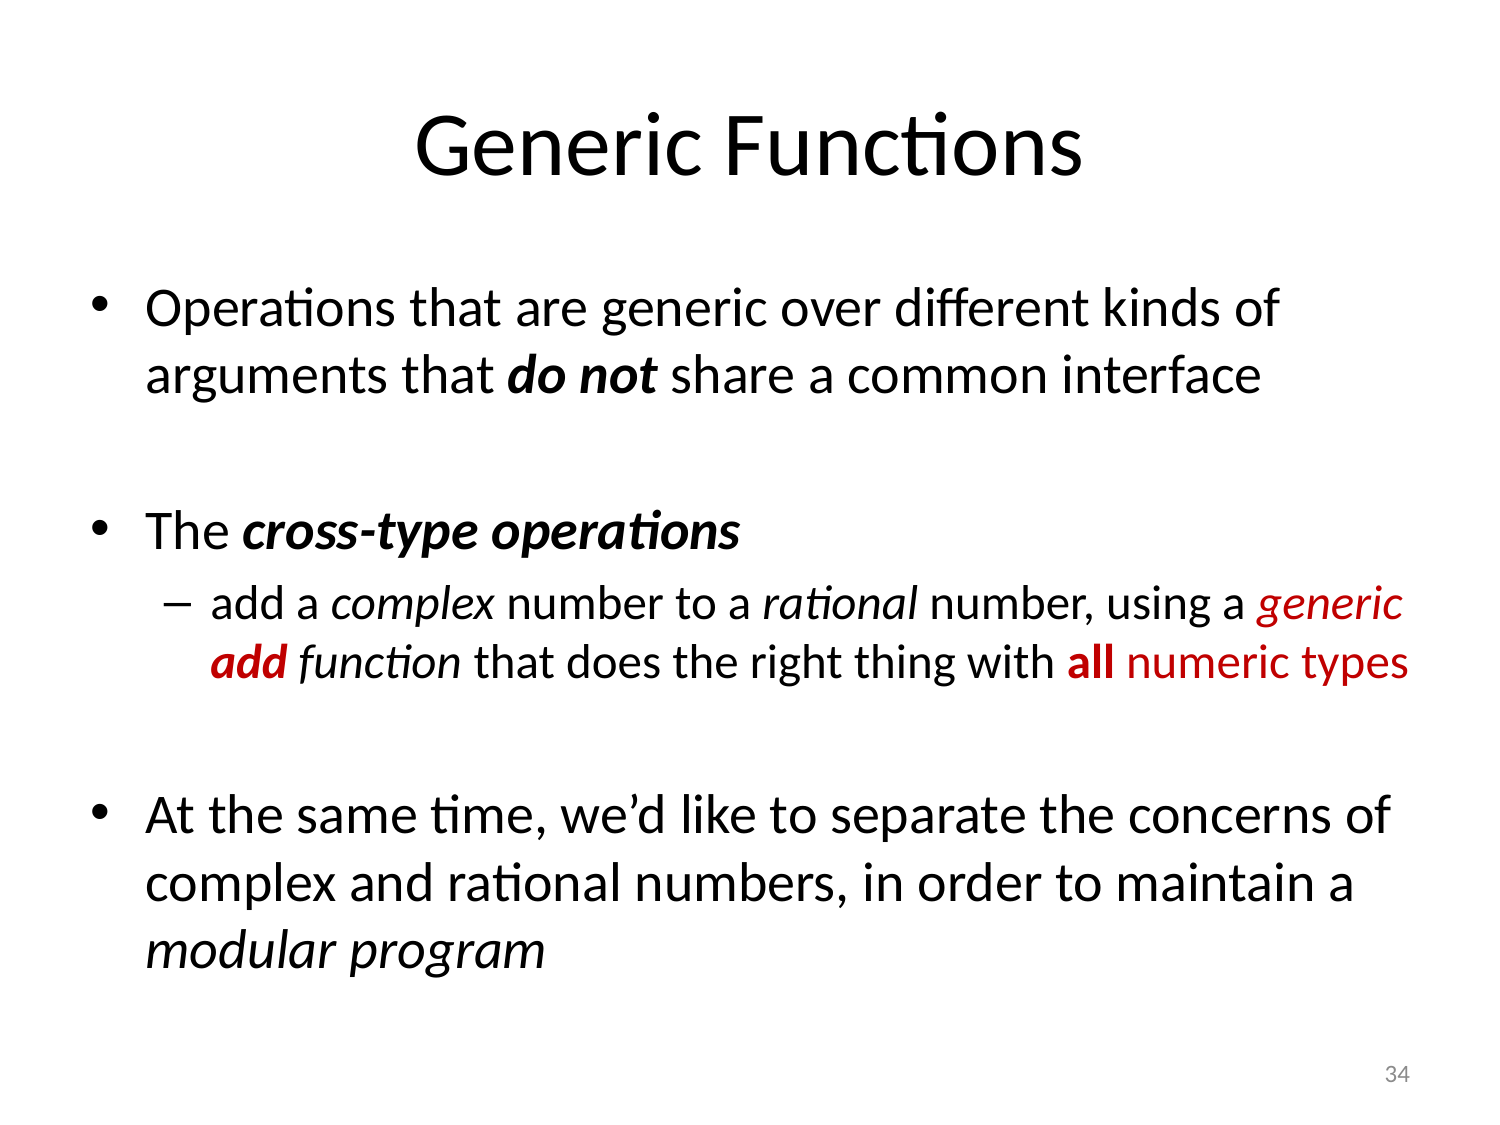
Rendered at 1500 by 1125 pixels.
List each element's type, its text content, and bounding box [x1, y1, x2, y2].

title Generic Functions [75, 45, 1425, 233]
list Operations that are generic over different kinds of arguments that do not share a common interface The cross-type operations add a complex number to a rational number, using a generic add function that does the right thing with all numeric types At the same time, we’d like to separate the concerns of complex and rational numbers, in order to maintain a modular program [75, 262, 1425, 1038]
slide_number 34 [1074, 1042, 1425, 1103]
